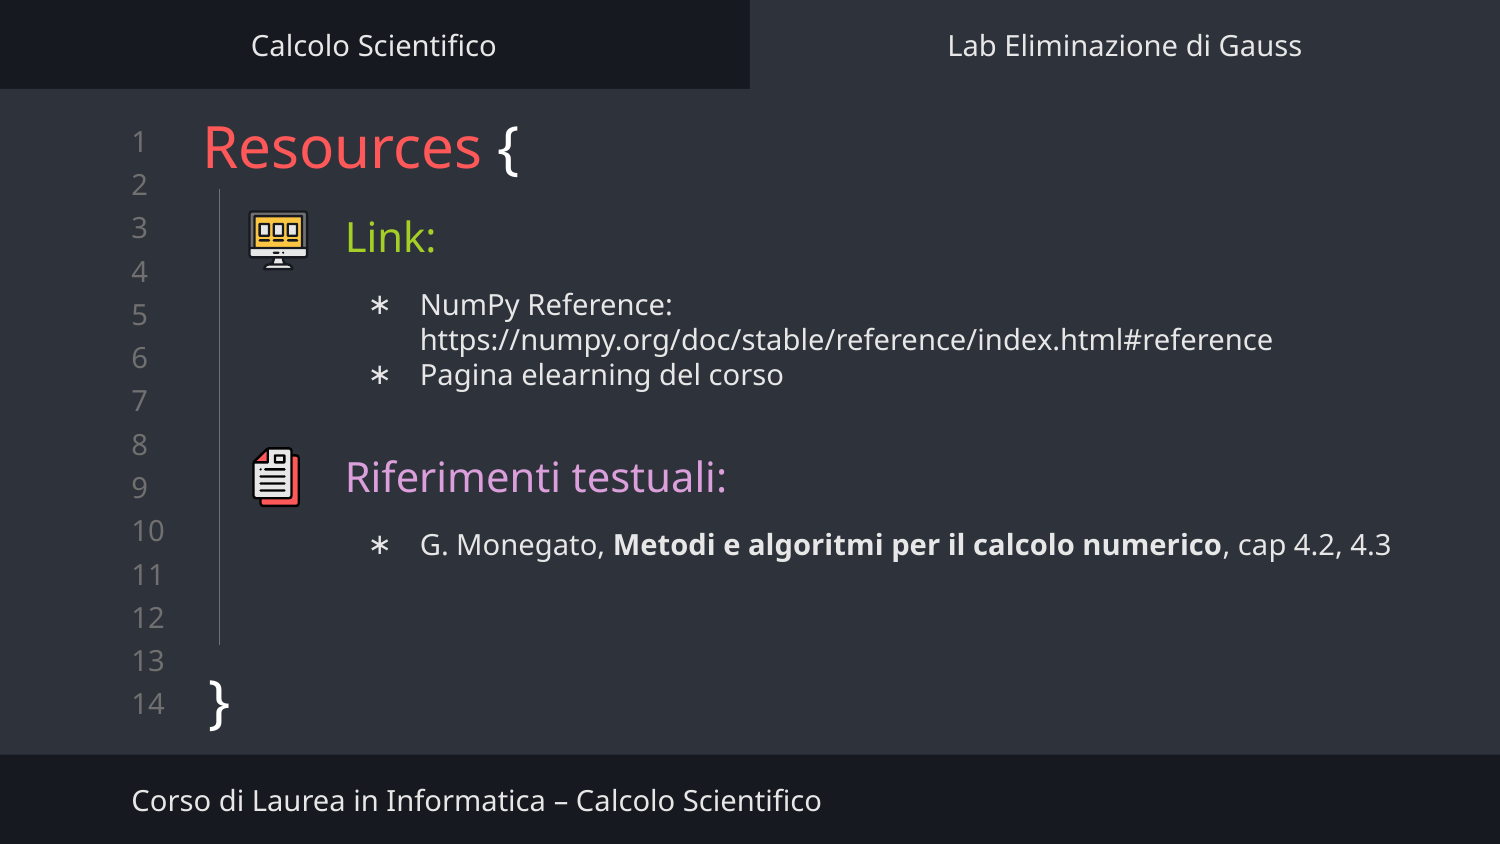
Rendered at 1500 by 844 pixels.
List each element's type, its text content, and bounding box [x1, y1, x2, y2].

list Link: NumPy Reference: https://numpy.org/doc/stable/reference/index.html#reference Pagina elearning del corso Riferimenti testuali: G. Monegato, Metodi e algoritmi per il calcolo numerico, cap 4.2, 4.3 [329, 196, 1474, 646]
title Resources { [187, 95, 1384, 185]
subtitle Lab Eliminazione di Gauss [750, 15, 1500, 74]
subtitle Corso di Laurea in Informatica – Calcolo Scientifico [116, 770, 1100, 829]
subtitle Calcolo Scientifico [0, 15, 749, 74]
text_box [177, 188, 262, 750]
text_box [251, 446, 301, 508]
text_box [248, 210, 309, 271]
